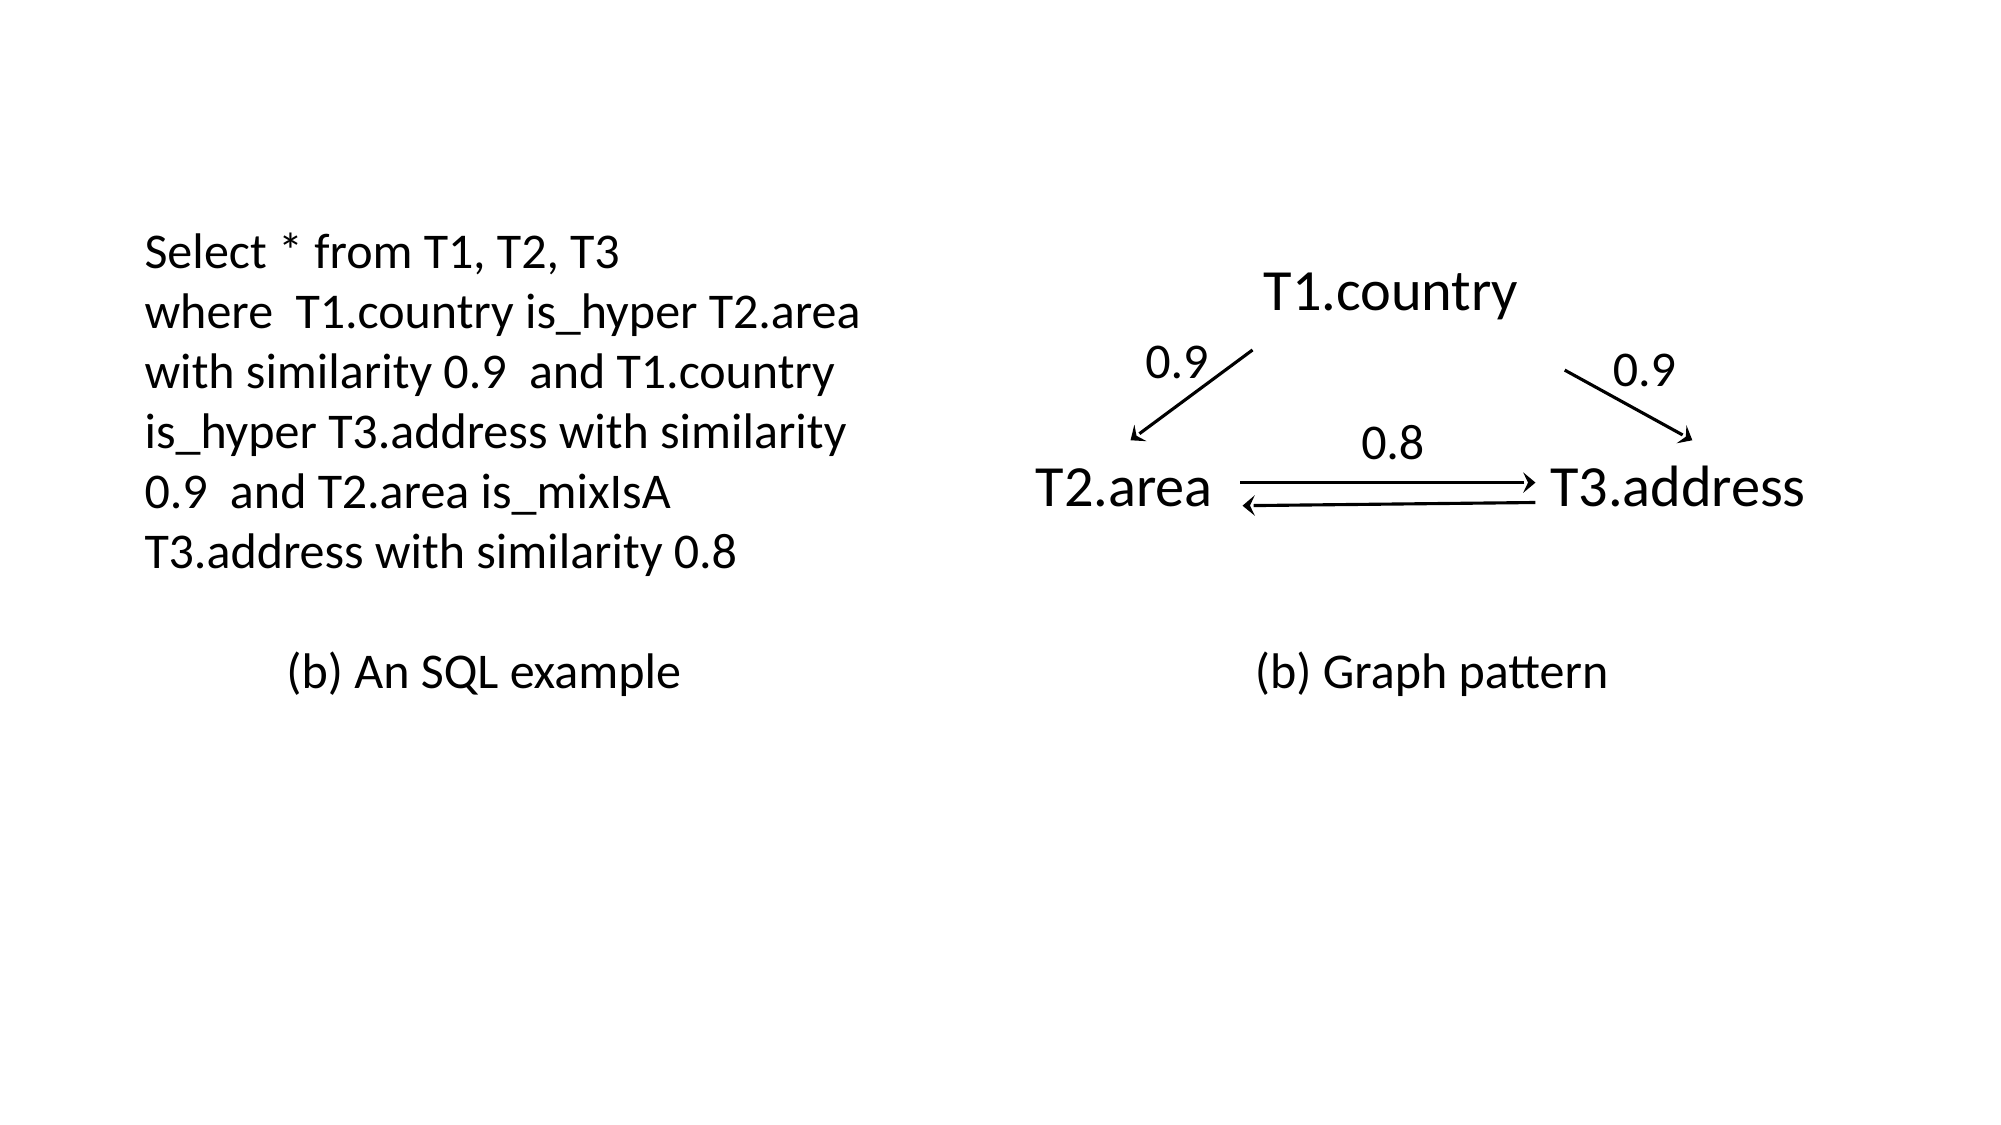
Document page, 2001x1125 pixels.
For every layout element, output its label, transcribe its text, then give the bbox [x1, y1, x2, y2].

text_box (b) An SQL example [271, 631, 770, 706]
text_box T2.area [1020, 440, 1241, 525]
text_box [1242, 502, 1536, 506]
text_box Select * from T1, T2, T3 where T1.country is_hyper T2.area with similarity 0.9 and T1.country is_hyper T3.address with similarity 0.9 and T2.area is_mixIsA T3.address with similarity 0.8 [129, 211, 912, 587]
text_box (b) Graph pattern [1240, 631, 1663, 706]
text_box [1130, 349, 1253, 441]
text_box T1.country [1249, 244, 1565, 330]
text_box 0.9 [1130, 321, 1281, 397]
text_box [1564, 370, 1693, 441]
text_box T3.address [1535, 440, 1850, 525]
text_box 0.9 [1598, 328, 1749, 404]
text_box 0.8 [1346, 402, 1497, 478]
